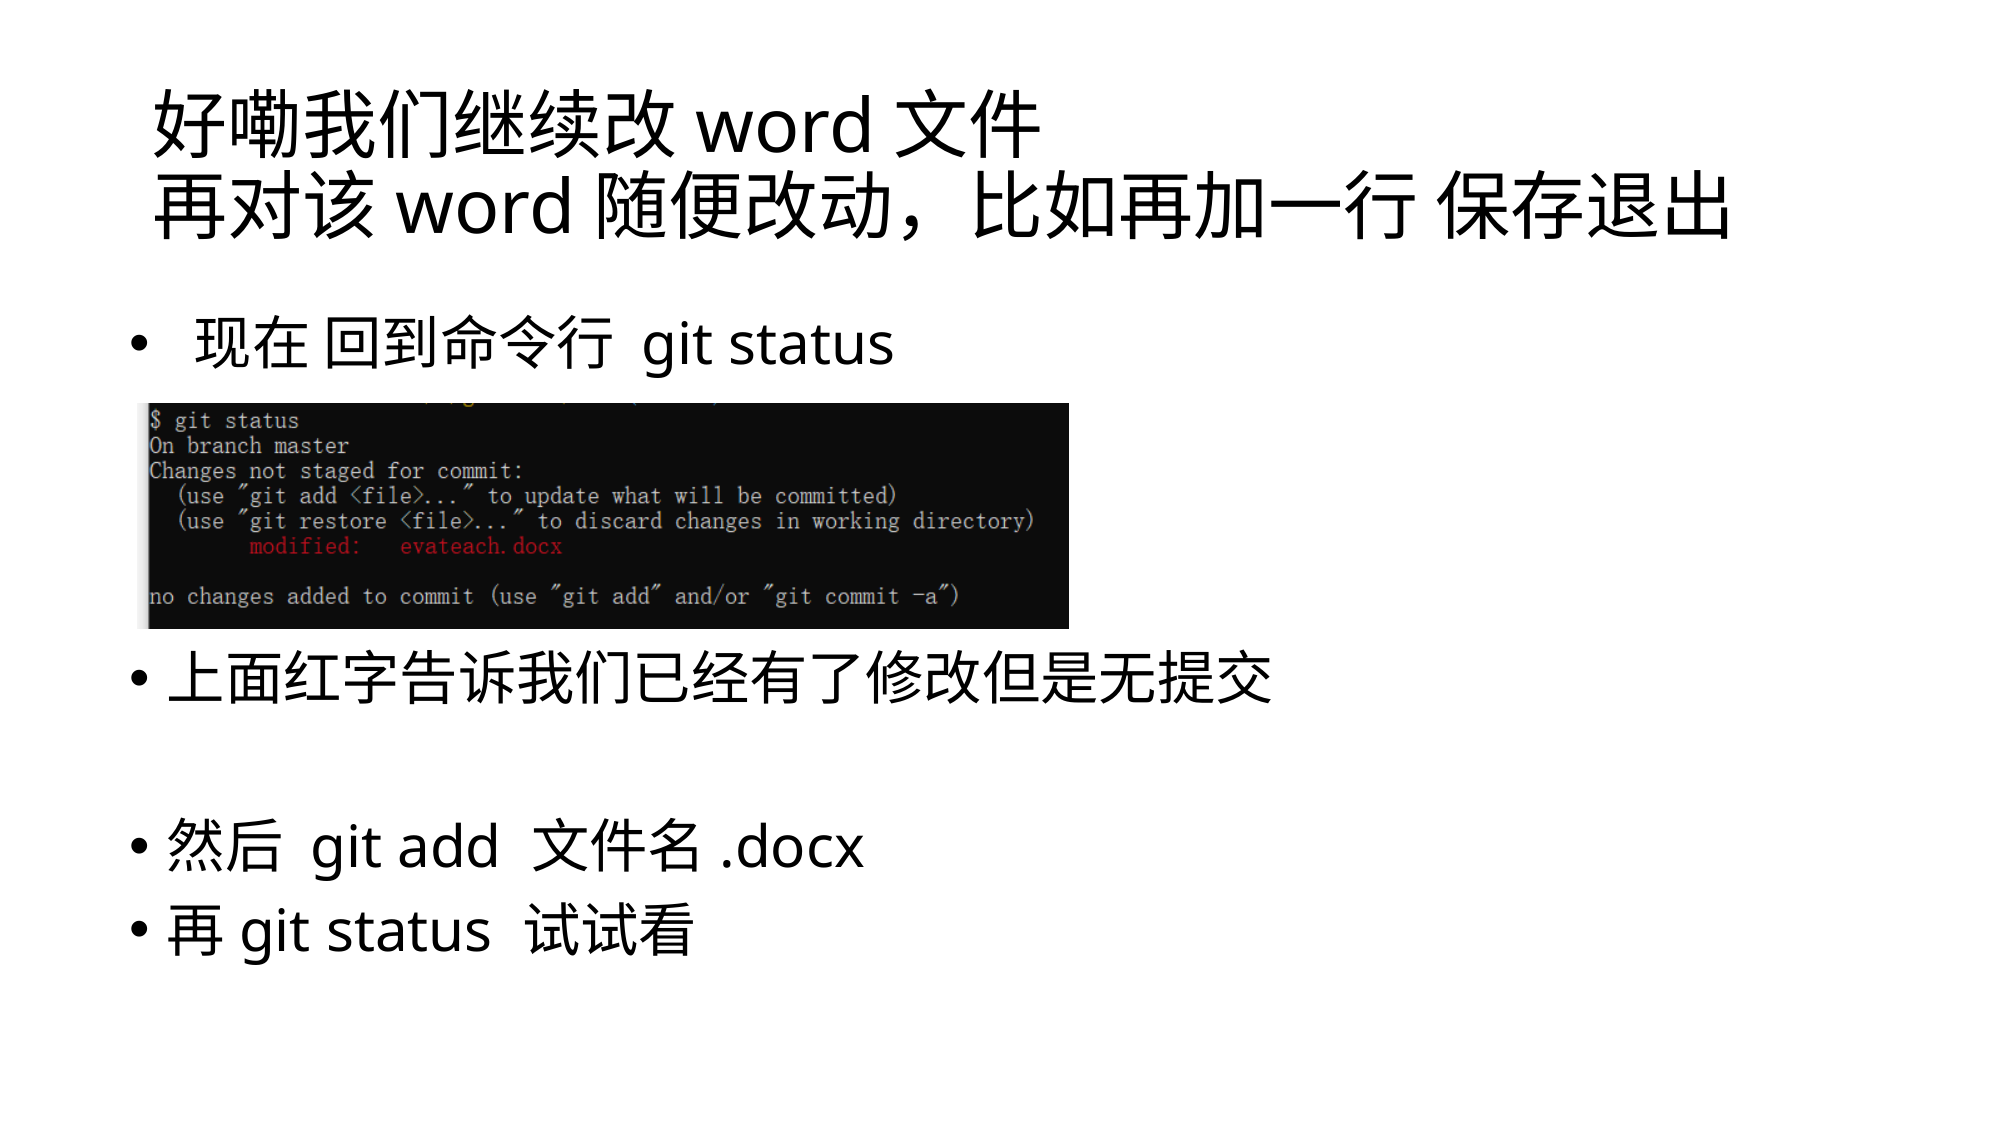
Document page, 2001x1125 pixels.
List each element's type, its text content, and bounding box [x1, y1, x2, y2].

picture [137, 403, 1069, 629]
list 现在 回到命令行 git status 上面红字告诉我们已经有了修改但是无提交 然后 git add 文件名.docx 再git status 试试看 [114, 306, 1840, 1021]
title 好嘞我们继续改word文件 再对该word随便改动，比如再加一行 保存退出 [137, 59, 1863, 278]
